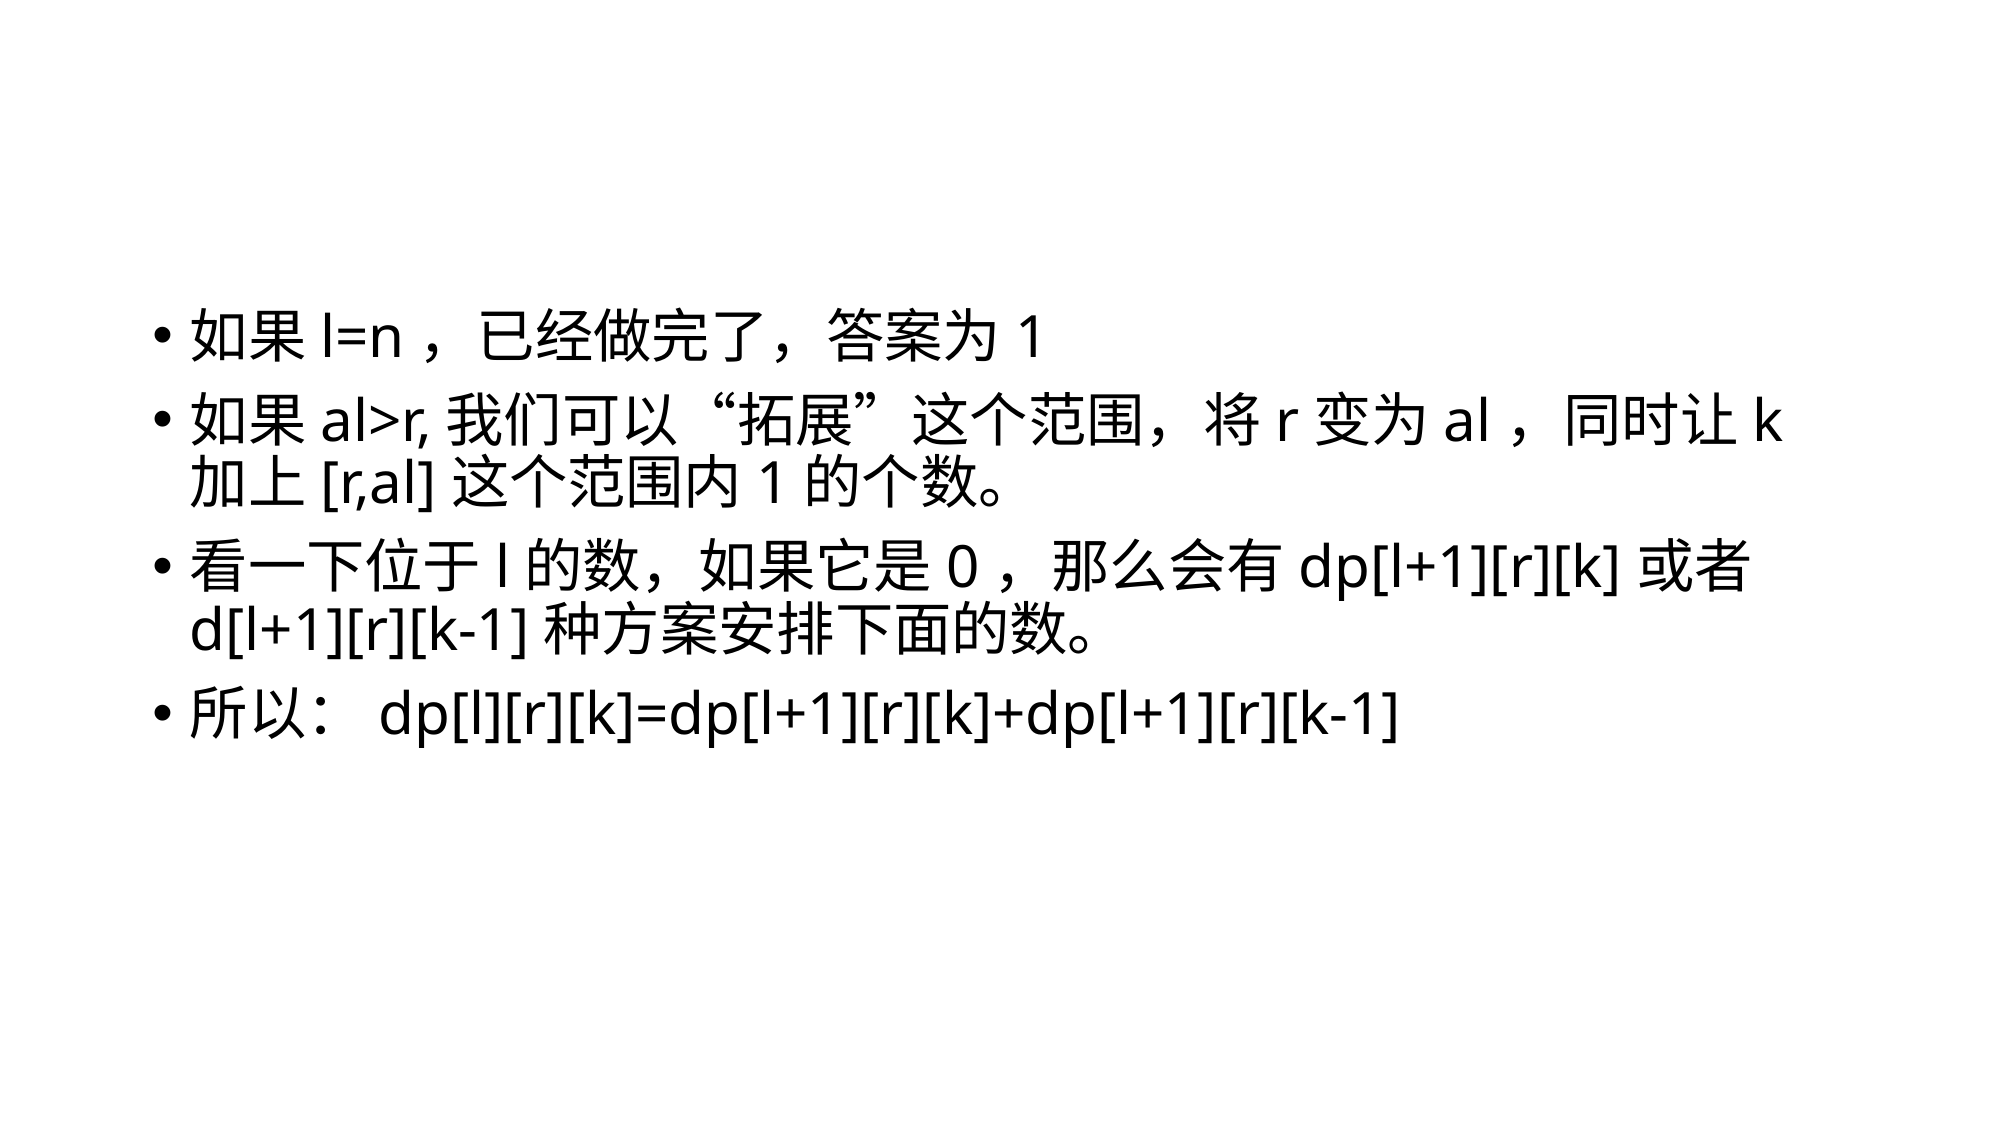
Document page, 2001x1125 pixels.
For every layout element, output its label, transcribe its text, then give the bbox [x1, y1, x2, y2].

list 如果l=n，已经做完了，答案为1 如果al>r,我们可以“拓展”这个范围，将r变为al，同时让k加上[r,al]这个范围内1的个数。 看一下位于l的数，如果它是0，那么会有dp[l+1][r][k]或者d[l+1][r][k-1]种方案安排下面的数。 所以：dp[l][r][k]=dp[l+1][r][k]+dp[l+1][r][k-1] [137, 299, 1863, 1014]
